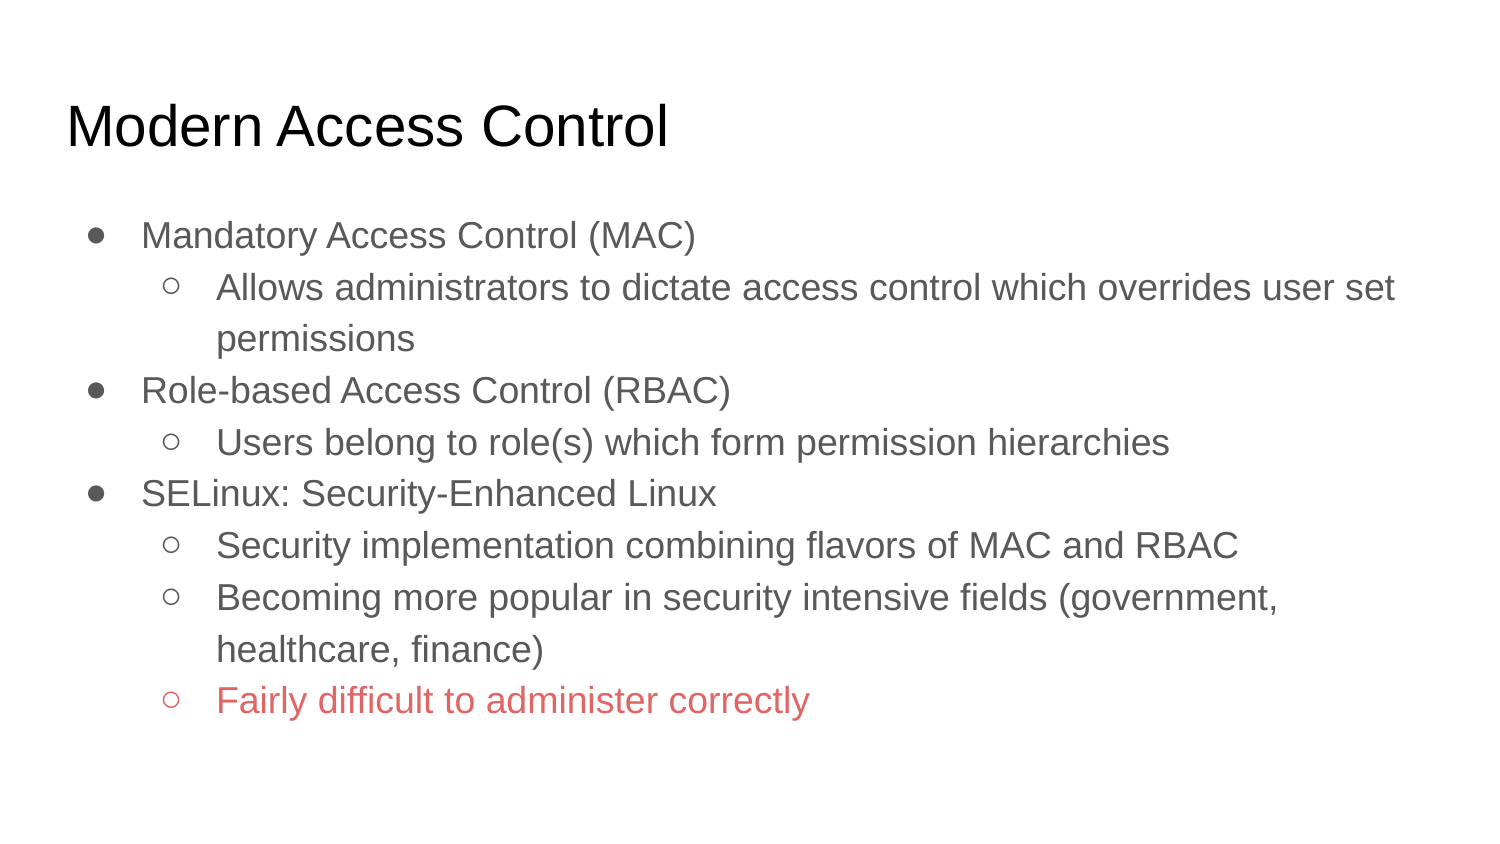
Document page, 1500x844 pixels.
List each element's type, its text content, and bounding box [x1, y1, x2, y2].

title Modern Access Control [51, 72, 1449, 167]
list Mandatory Access Control (MAC) Allows administrators to dictate access control which overrides user set permissions Role-based Access Control (RBAC) Users belong to role(s) which form permission hierarchies SELinux: Security-Enhanced Linux Security implementation combining flavors of MAC and RBAC Becoming more popular in security intensive fields (government, healthcare, finance) Fairly difficult to administer correctly [51, 189, 1449, 750]
